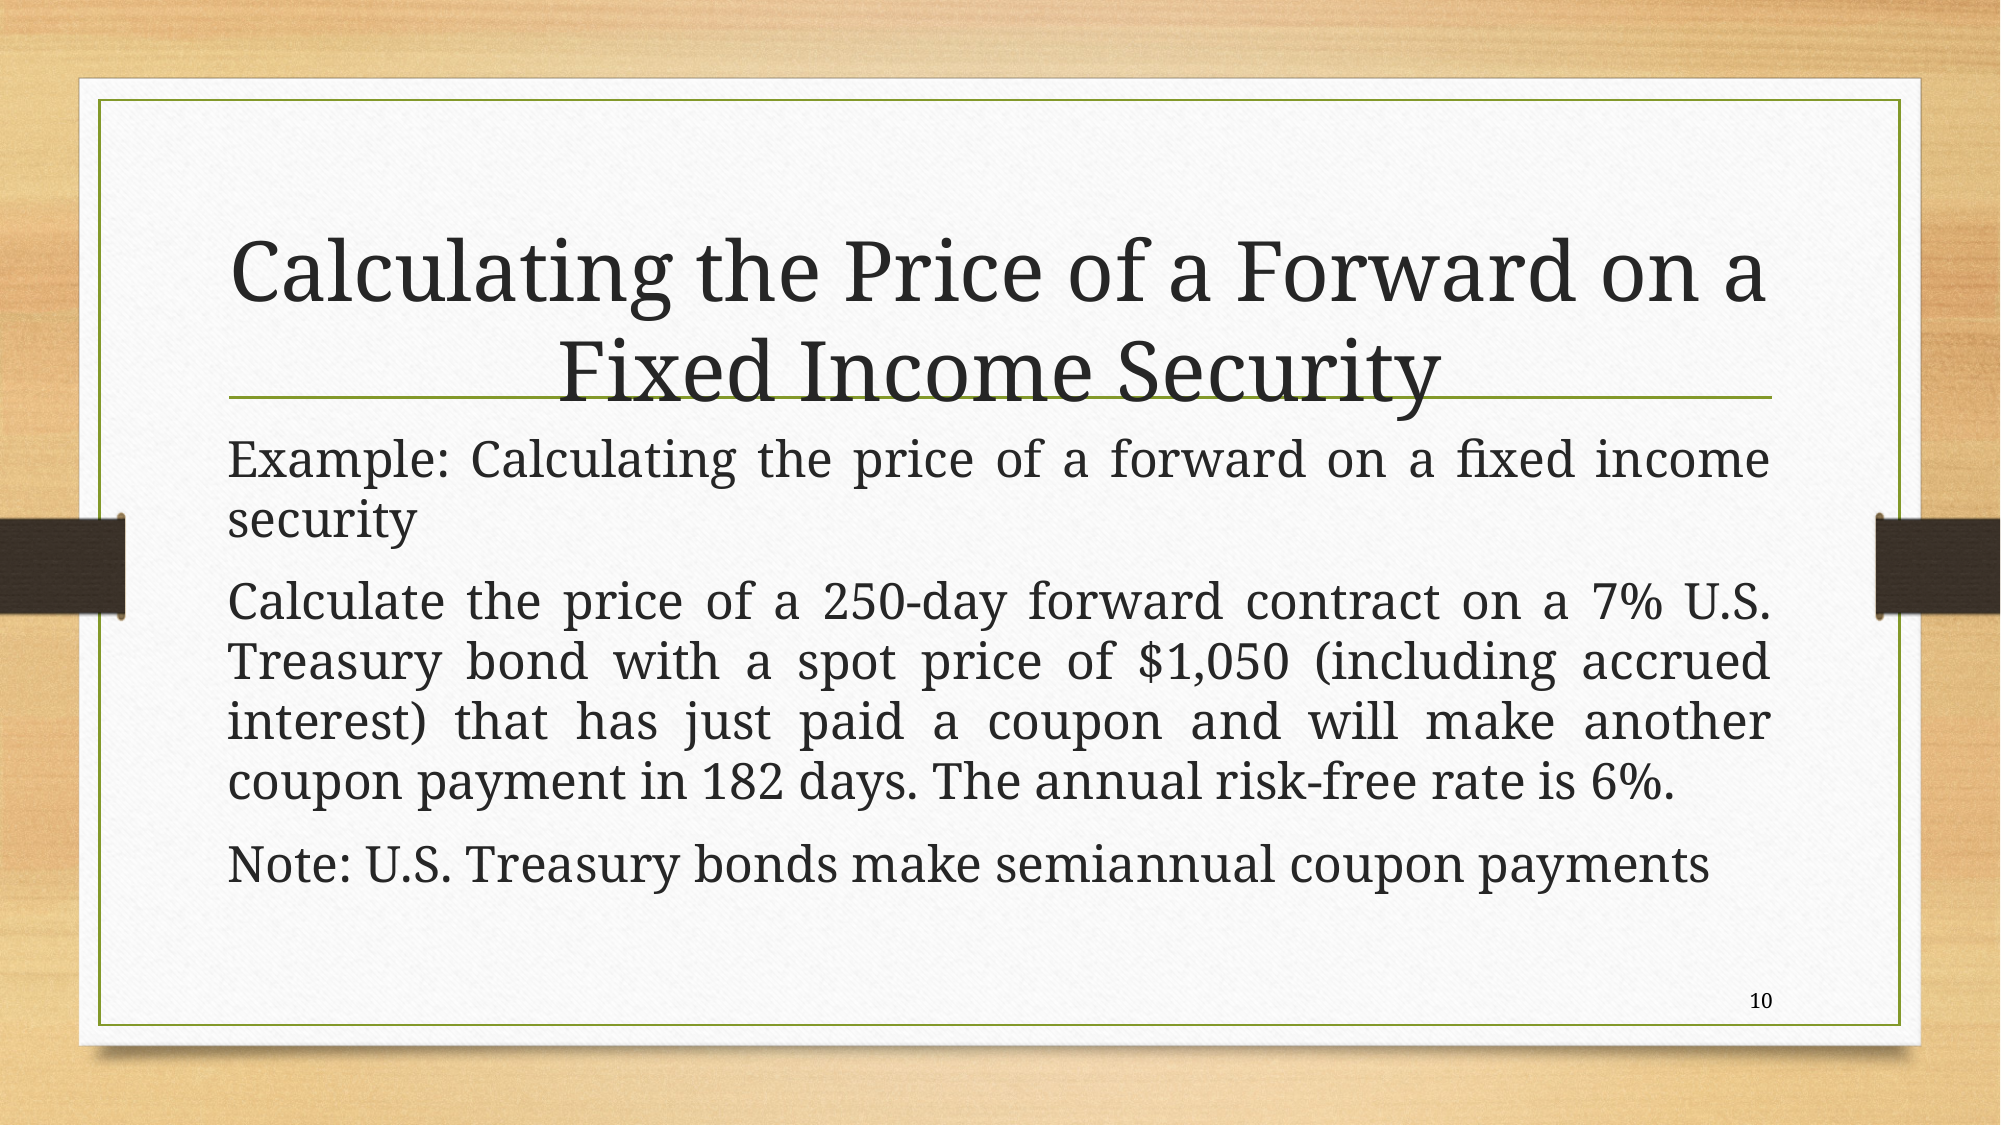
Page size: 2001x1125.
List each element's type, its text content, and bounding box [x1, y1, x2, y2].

title Calculating the Price of a Forward on a Fixed Income Security [212, 161, 1788, 375]
slide_number 10 [1698, 979, 1788, 1025]
list Example: Calculating the price of a forward on a fixed income security Calculate the price of a 250-day forward contract on a 7% U.S. Treasury bond with a spot price of $1,050 (including accrued interest) that has just paid a coupon and will make another coupon payment in 182 days. The annual risk-free rate is 6%. Note: U.S. Treasury bonds make semiannual coupon payments [212, 419, 1788, 964]
picture [0, 0, 2001, 1125]
